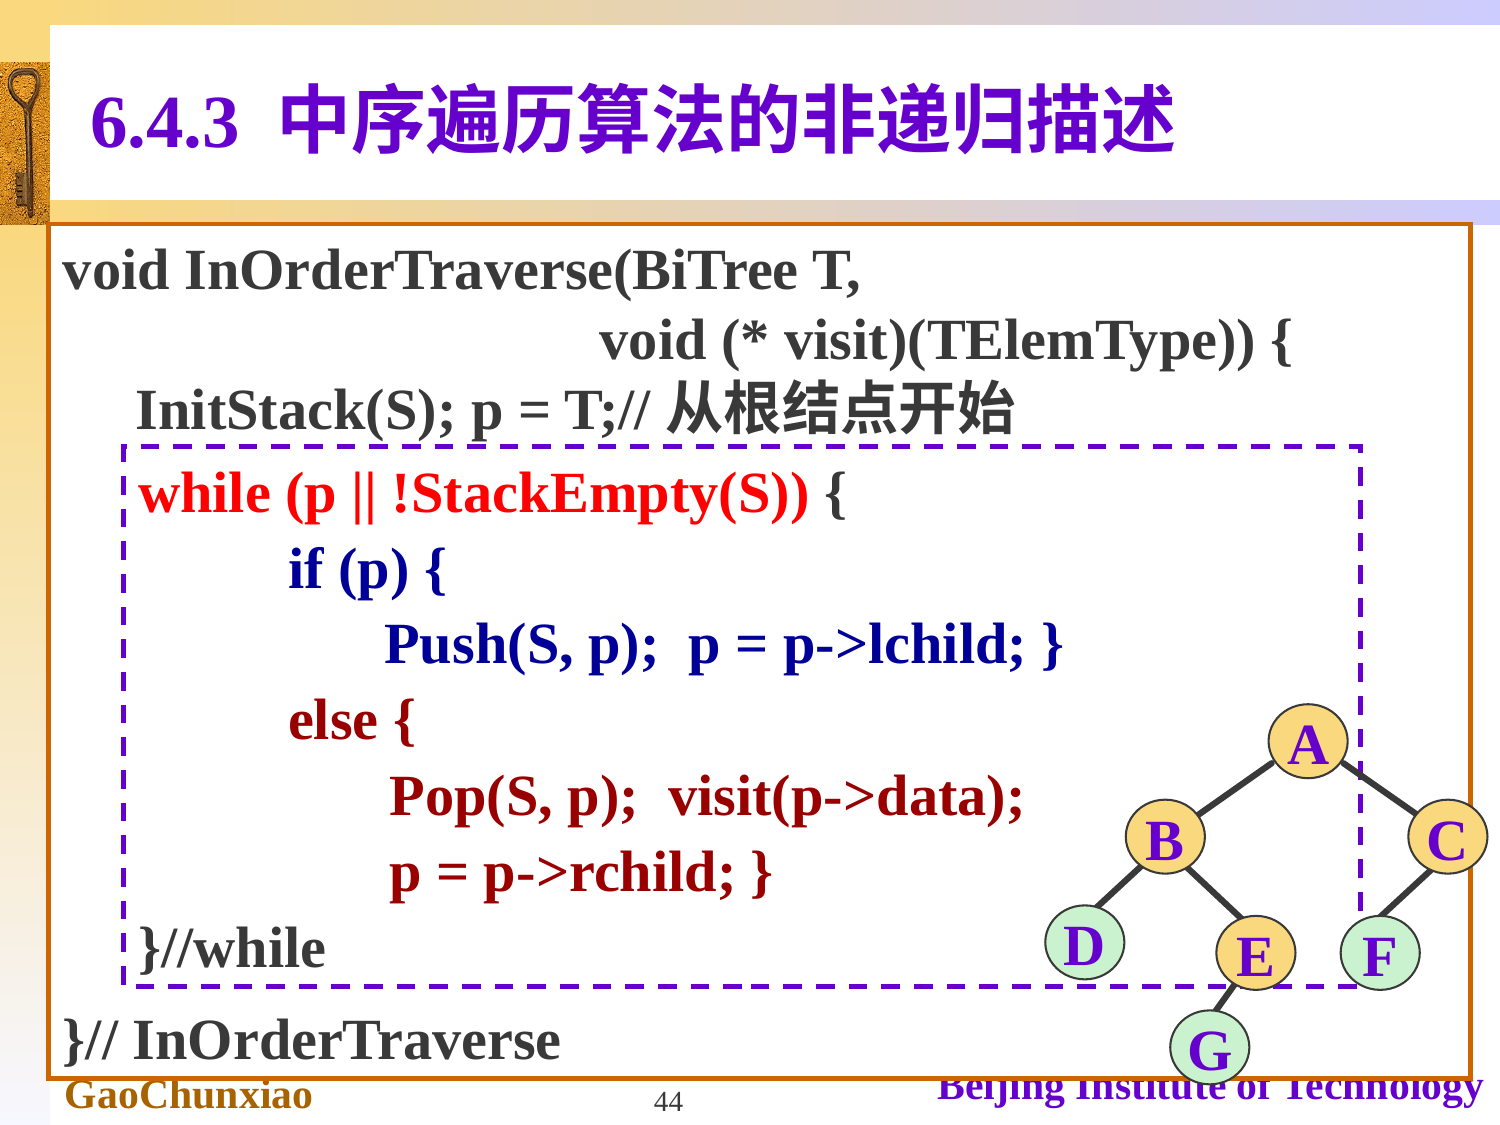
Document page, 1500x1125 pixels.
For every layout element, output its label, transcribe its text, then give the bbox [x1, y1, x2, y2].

slide_number 44 [511, 1079, 826, 1125]
text_box while (p || !StackEmpty(S)) { if (p) { Push(S, p); p = p->lchild; } else { Pop(S, p); visit(p->data); p = p->rchild; } }//while [123, 446, 1361, 987]
text_box void InOrderTraverse(BiTree T, void (* visit)(TElemType)) { InitStack(S); p = T;//从根结点开始 }// InOrderTraverse [48, 223, 1471, 1079]
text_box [1045, 703, 1488, 1085]
title 6.4.3 中序遍历算法的非递归描述 [75, 37, 1500, 198]
picture [0, 62, 50, 225]
